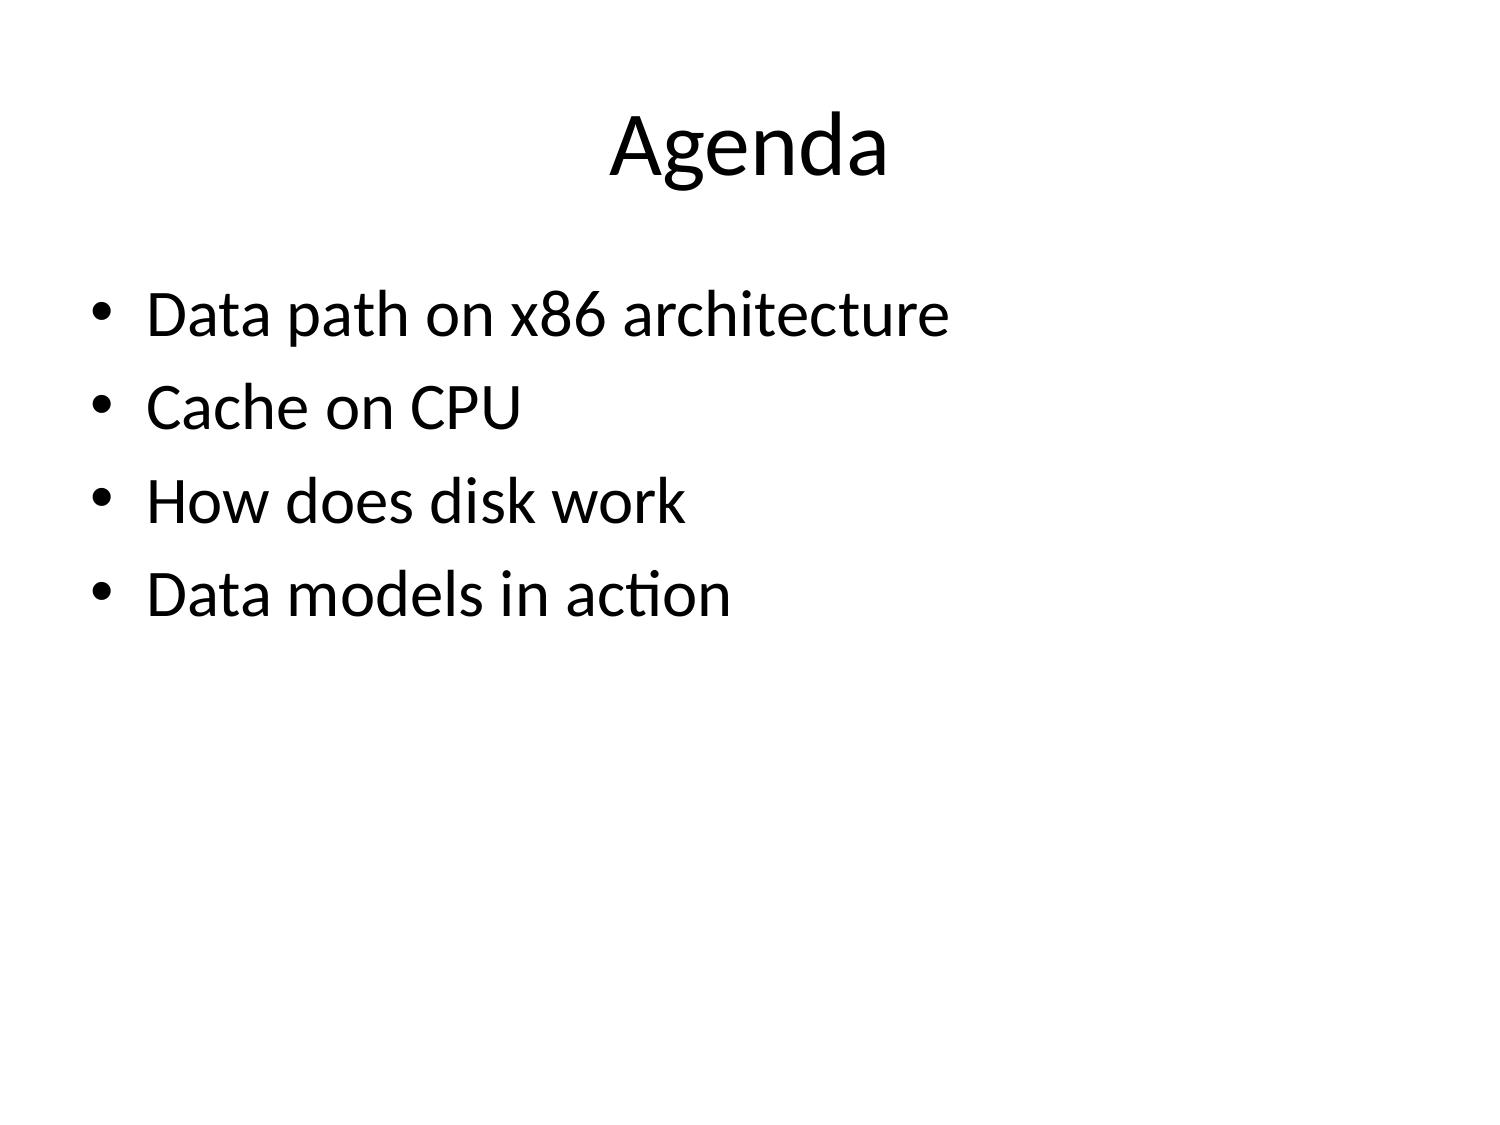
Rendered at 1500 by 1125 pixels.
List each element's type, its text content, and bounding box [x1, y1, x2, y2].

list Data path on x86 architecture Cache on CPU How does disk work Data models in action [75, 262, 1425, 1005]
title Agenda [75, 45, 1425, 233]
